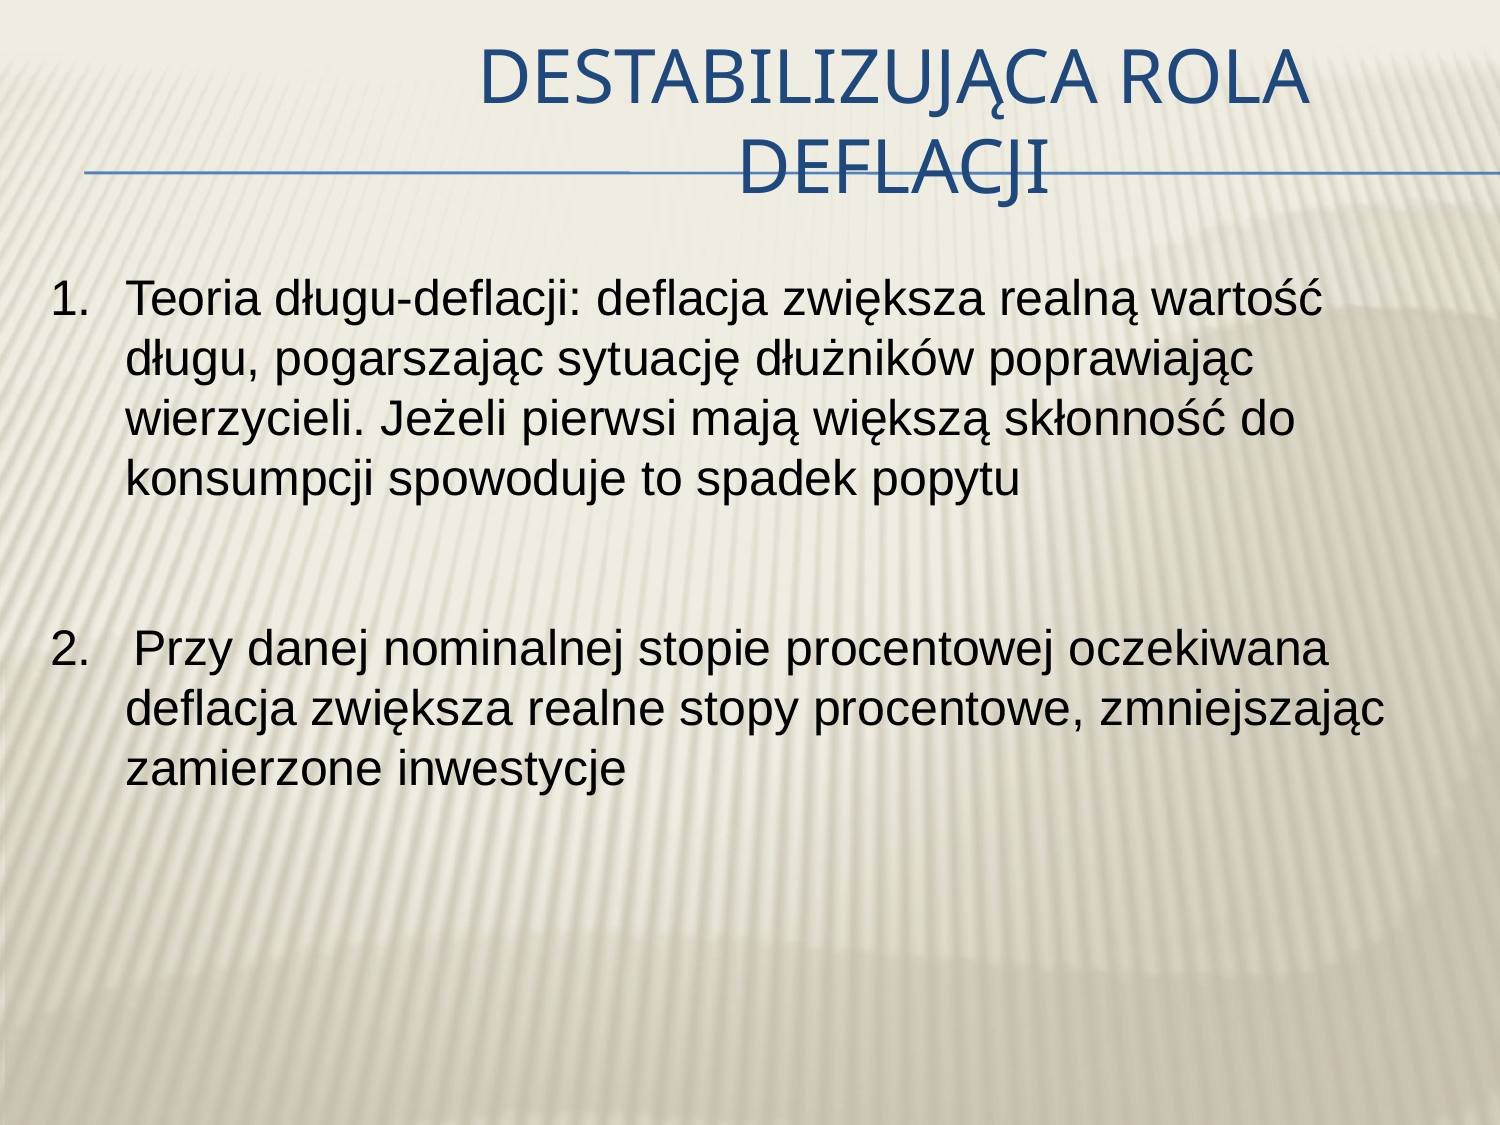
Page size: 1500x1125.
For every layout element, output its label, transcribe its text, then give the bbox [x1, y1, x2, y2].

text_box Teoria długu-deflacji: deflacja zwiększa realną wartość długu, pogarszając sytuację dłużników poprawiając wierzycieli. Jeżeli pierwsi mają większą skłonność do konsumpcji spowoduje to spadek popytu 2. Przy danej nominalnej stopie procentowej oczekiwana deflacja zwiększa realne stopy procentowe, zmniejszając zamierzone inwestycje [35, 257, 1448, 888]
title Destabilizująca rola deflacji [312, 37, 1475, 200]
picture [0, 0, 1500, 1125]
